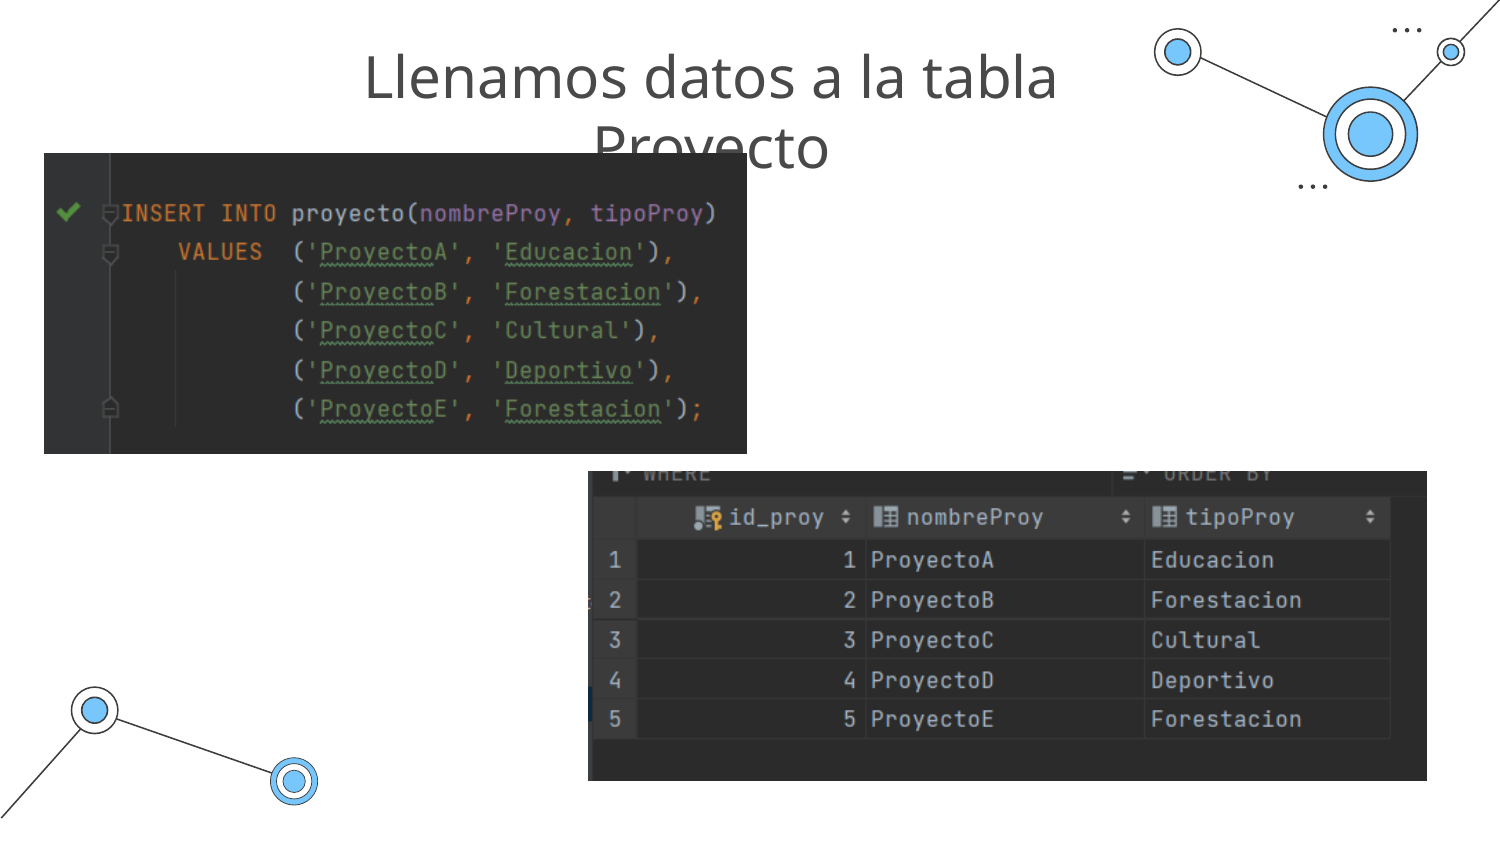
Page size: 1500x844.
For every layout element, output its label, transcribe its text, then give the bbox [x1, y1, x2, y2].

title Llenamos datos a la tabla Proyecto [294, 62, 1129, 158]
picture [43, 153, 747, 454]
picture [588, 471, 1427, 781]
